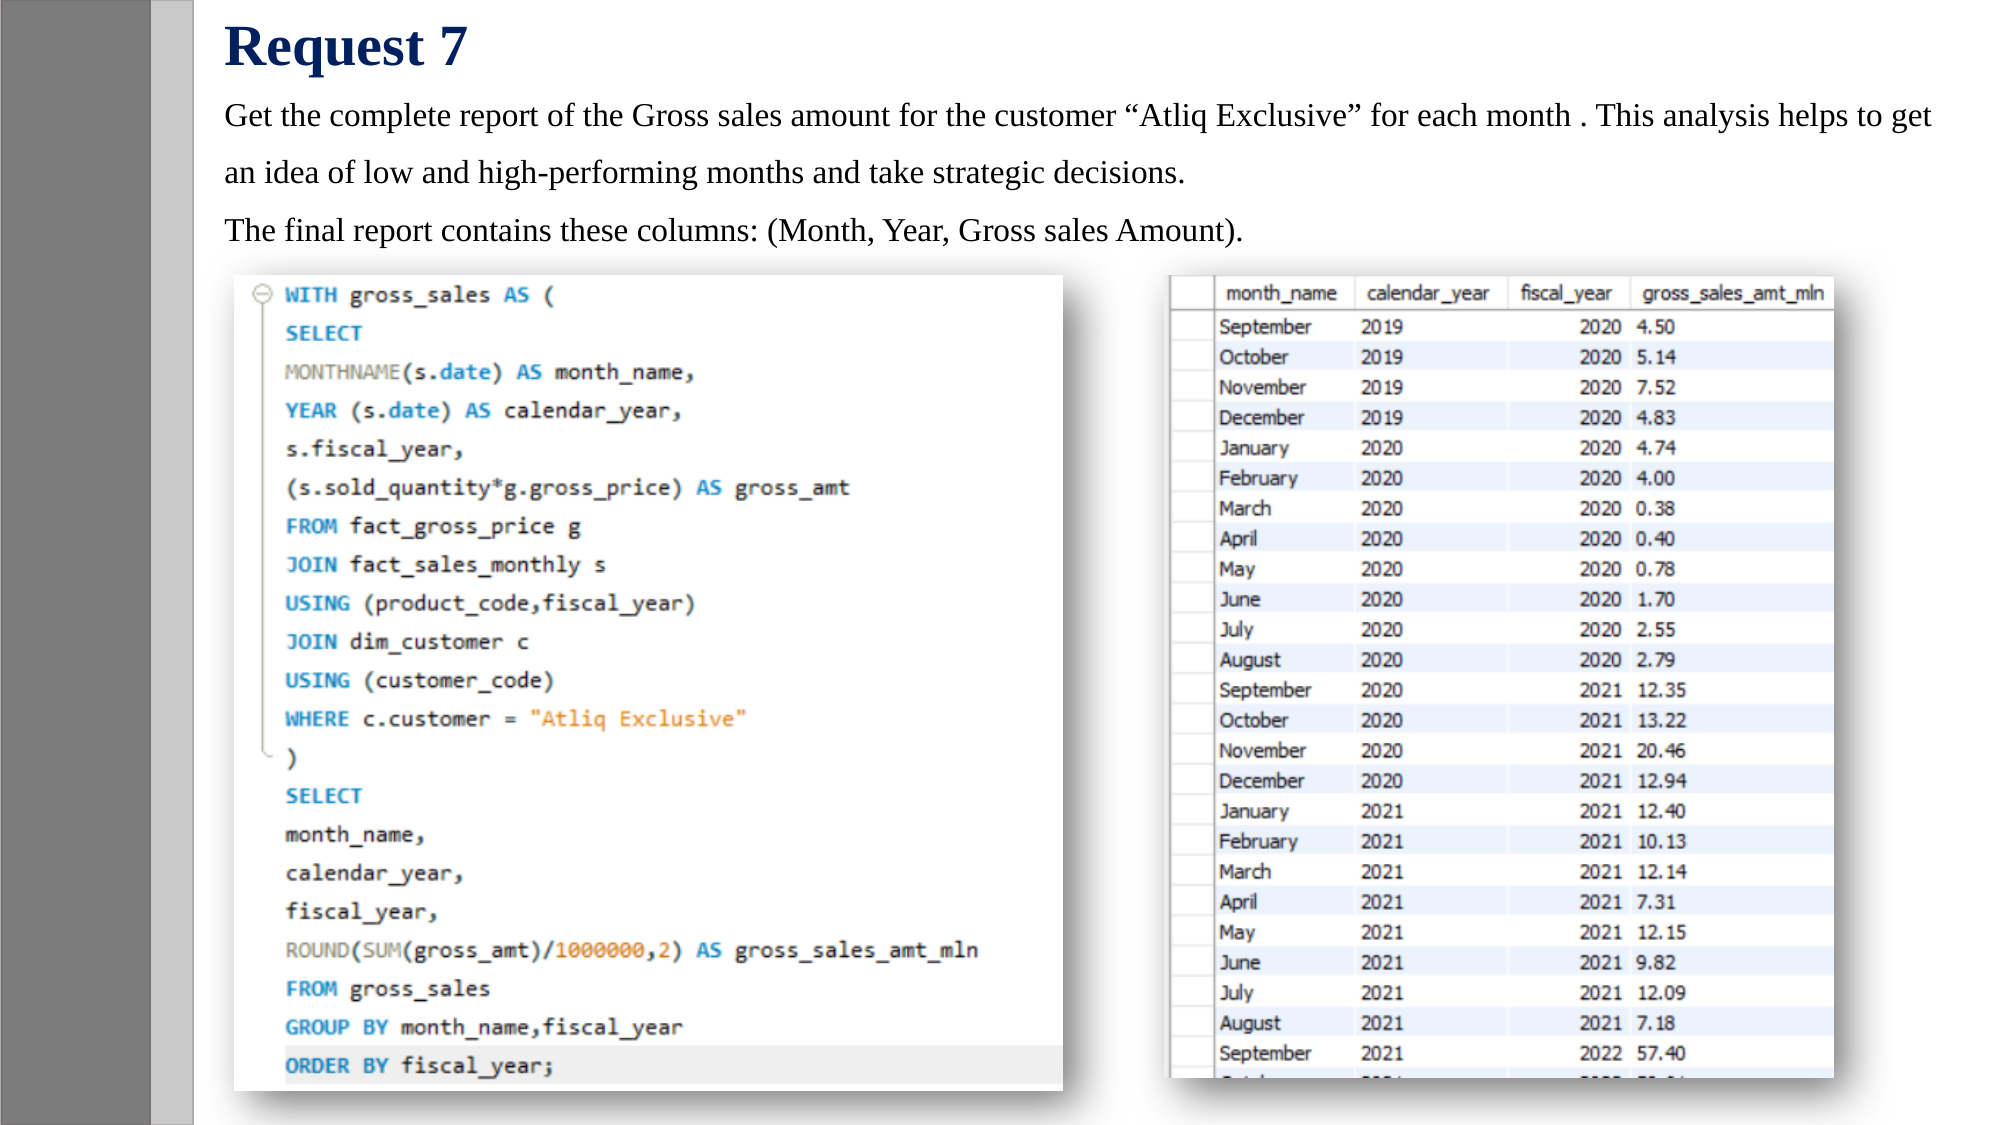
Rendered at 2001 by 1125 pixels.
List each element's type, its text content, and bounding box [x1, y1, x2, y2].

text_box Get the complete report of the Gross sales amount for the customer “Atliq Exclusive” for each month . This analysis helps to get an idea of low and high-performing months and take strategic decisions. The final report contains these columns: (Month, Year, Gross sales Amount). [209, 67, 1978, 296]
text_box [151, 0, 194, 1125]
picture [1164, 275, 1834, 1078]
picture [234, 275, 1063, 1091]
text_box [1, 0, 151, 1125]
text_box Request 7 [209, 0, 946, 67]
